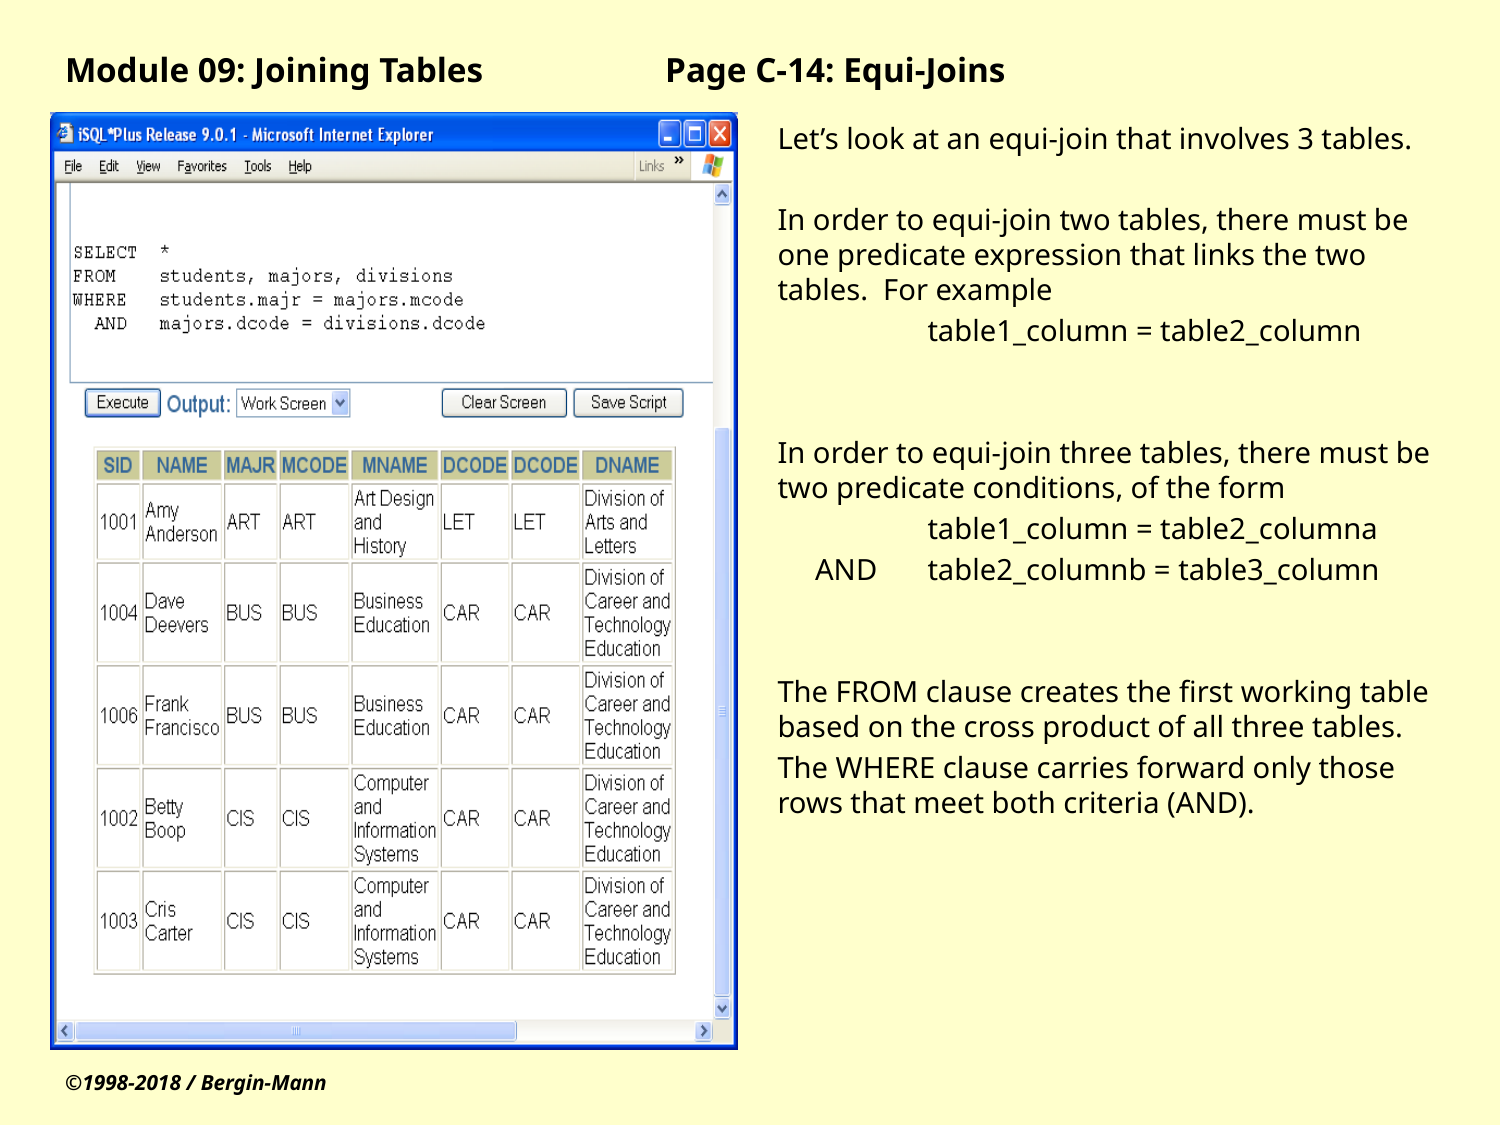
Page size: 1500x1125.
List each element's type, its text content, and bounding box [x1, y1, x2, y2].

title Module 09: Joining Tables Page C-14: Equi-Joins [50, 37, 1450, 100]
list Let’s look at an equi-join that involves 3 tables. In order to equi-join two tables, there must be one predicate expression that links the two tables. For example table1_column = table2_column In order to equi-join three tables, there must be two predicate conditions, of the form table1_column = table2_columna AND table2_columnb = table3_column The FROM clause creates the first working table based on the cross product of all three tables. The WHERE clause carries forward only those rows that meet both criteria (AND). [762, 112, 1450, 1050]
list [49, 112, 738, 1051]
slide_number ©1998-2018 / Bergin-Mann [50, 1062, 425, 1100]
